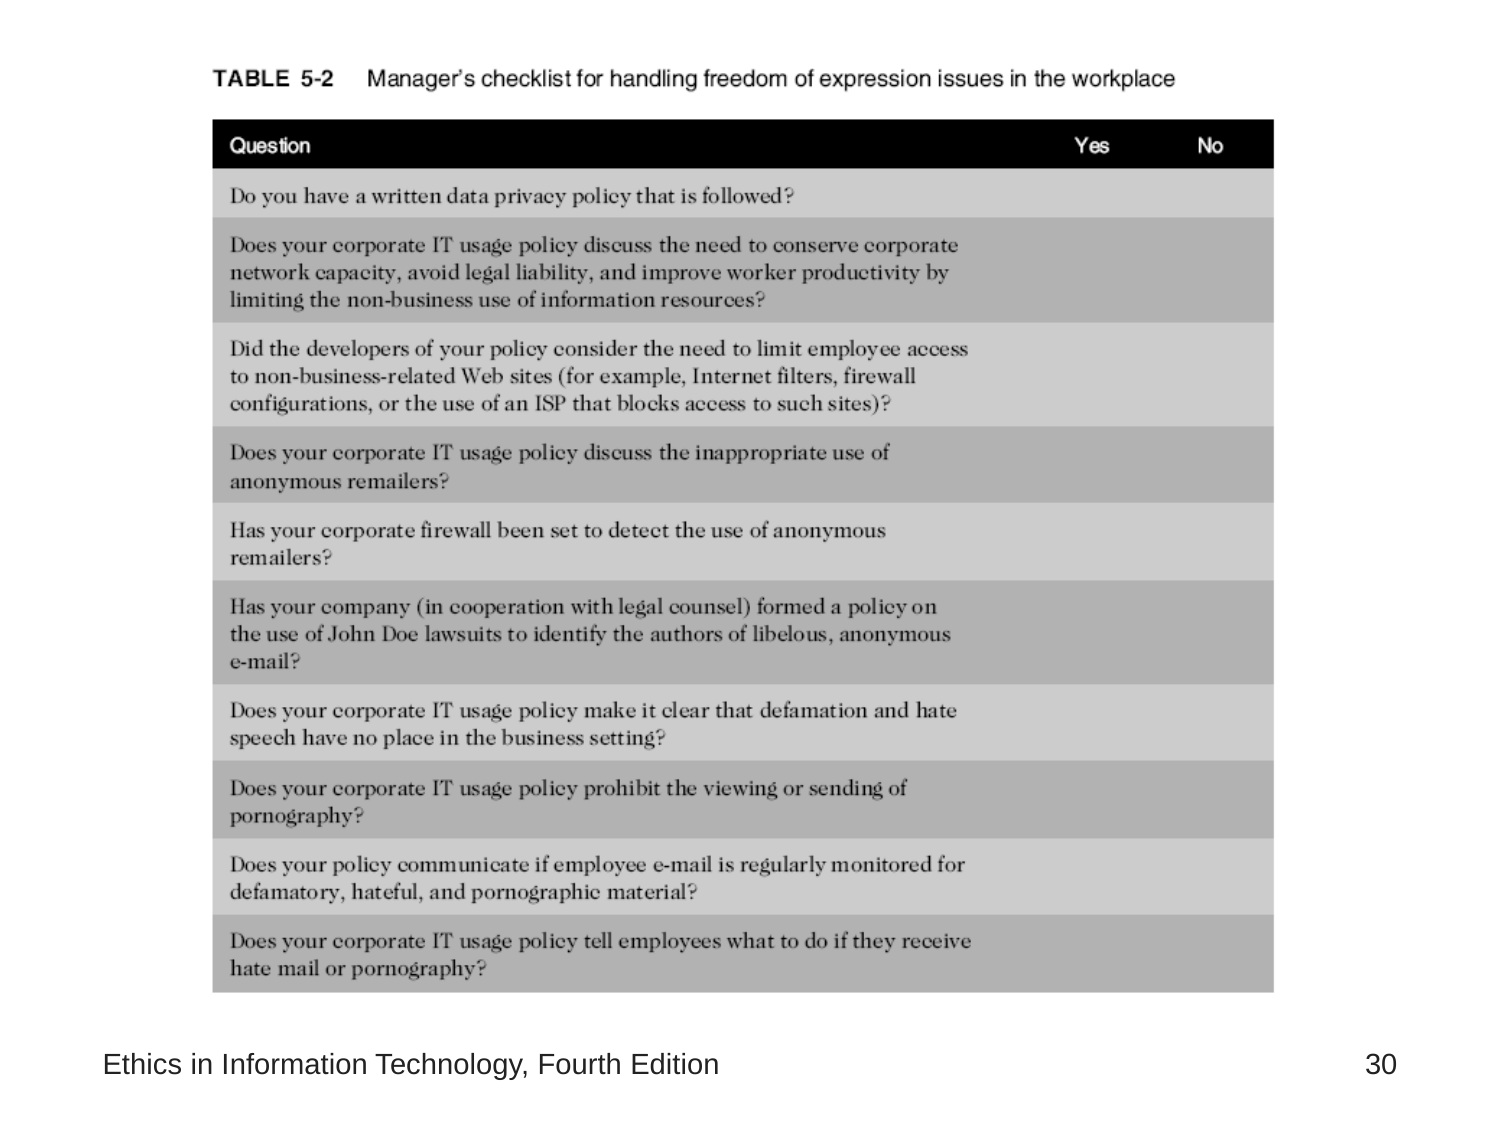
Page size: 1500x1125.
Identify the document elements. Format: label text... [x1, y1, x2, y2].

picture [206, 62, 1276, 999]
slide_number 30 [1299, 1037, 1413, 1101]
footer Ethics in Information Technology, Fourth Edition [87, 1037, 1299, 1101]
